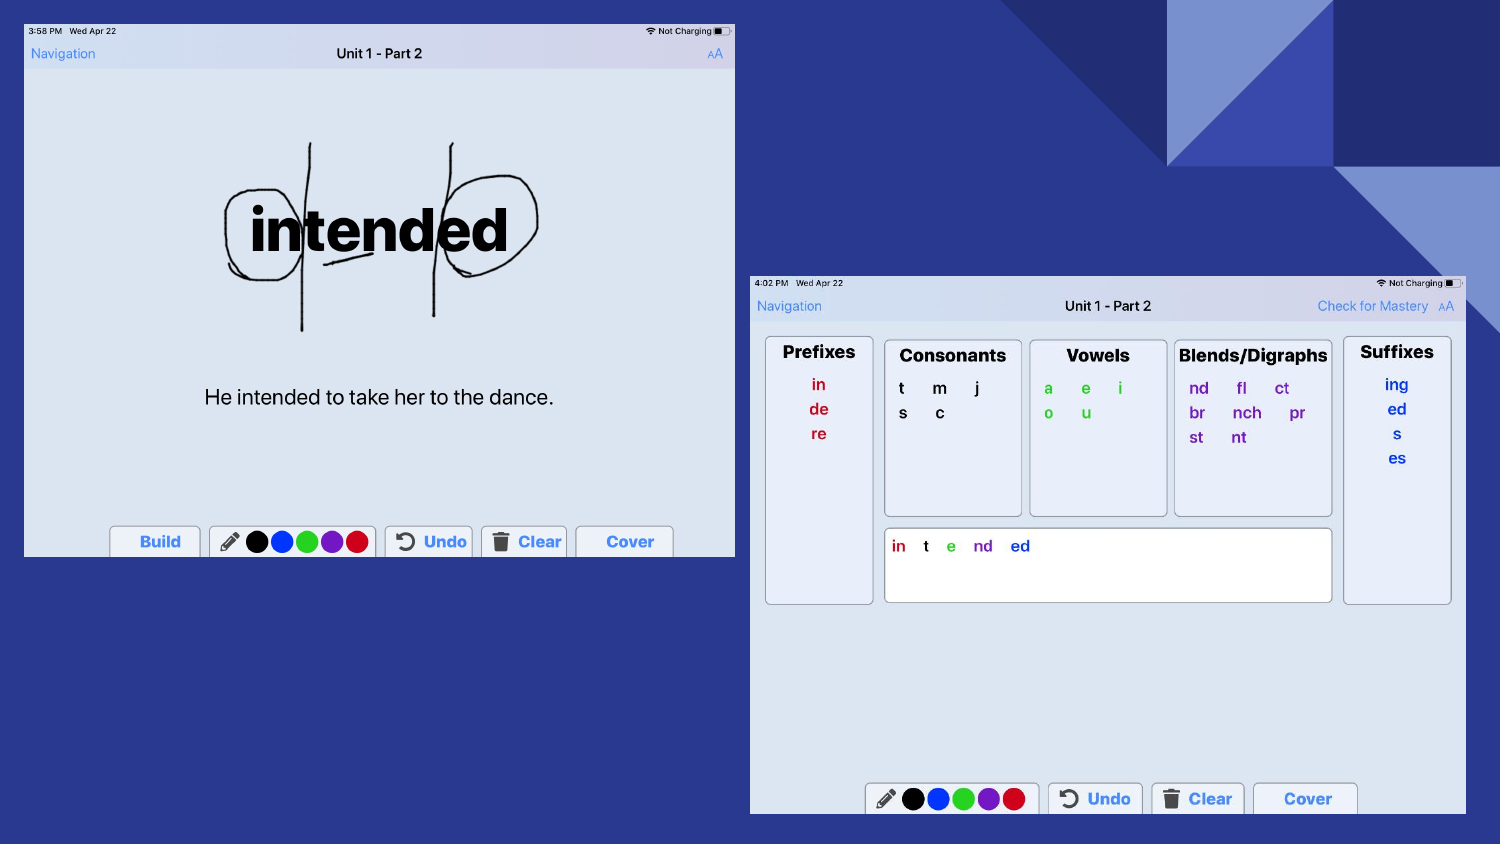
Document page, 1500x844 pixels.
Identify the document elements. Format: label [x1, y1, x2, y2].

picture [24, 24, 735, 558]
picture [749, 276, 1466, 814]
